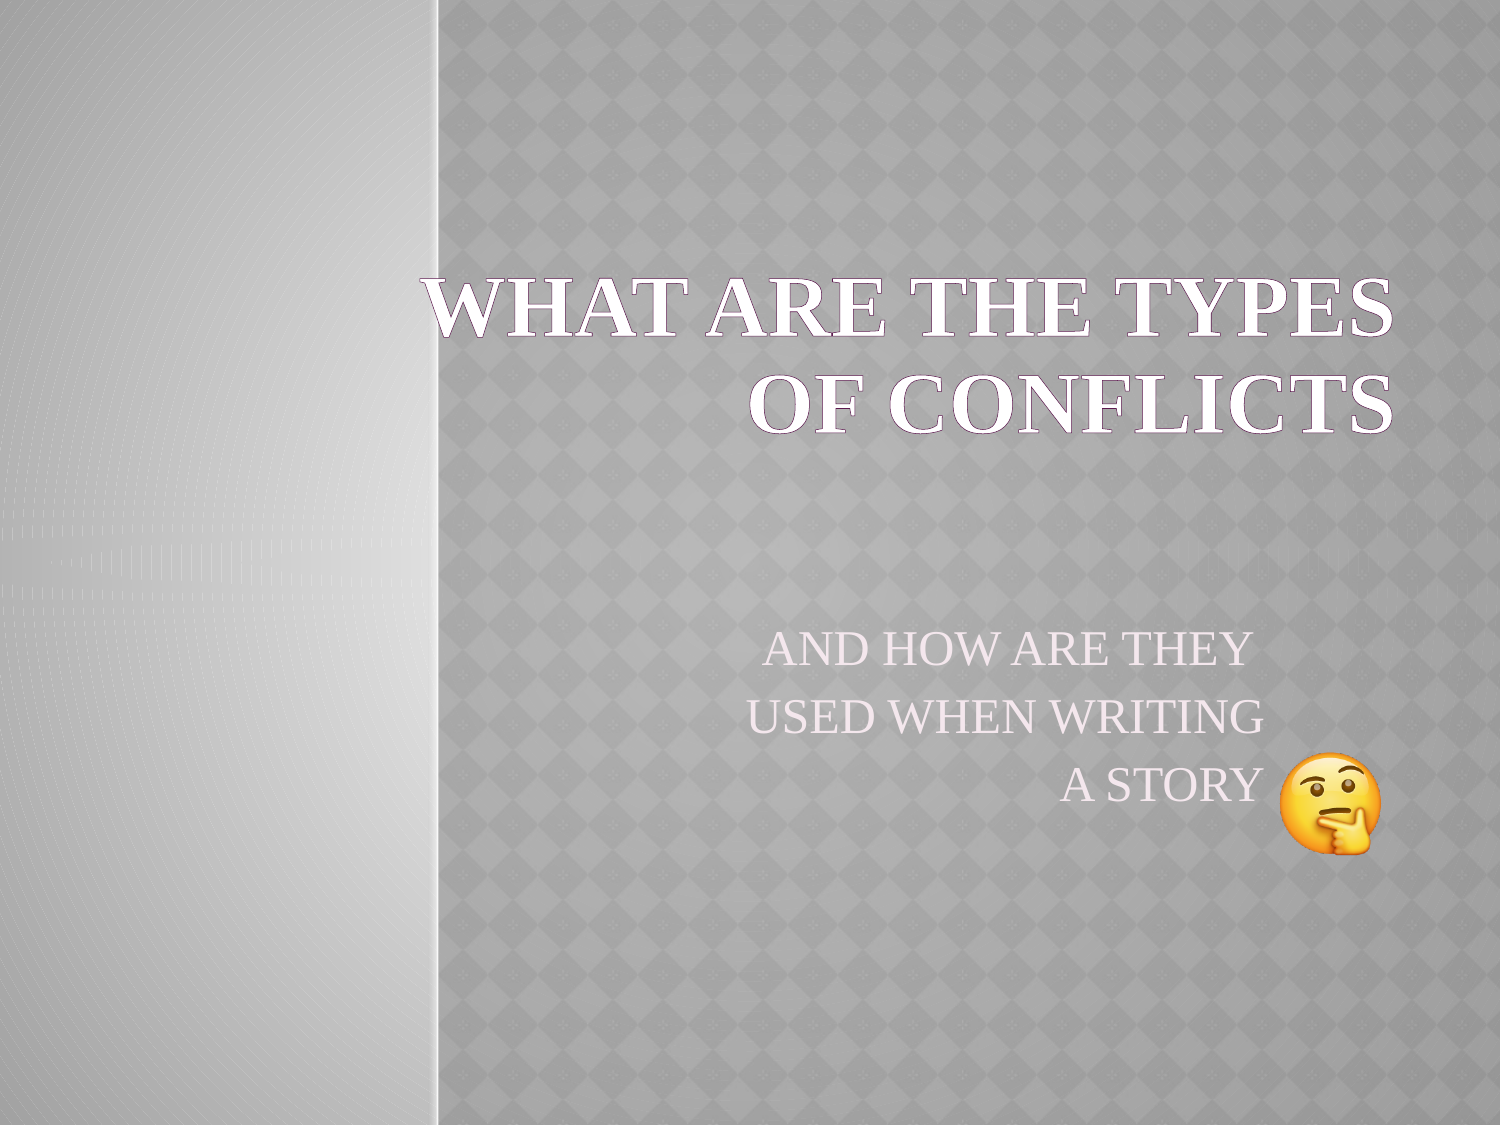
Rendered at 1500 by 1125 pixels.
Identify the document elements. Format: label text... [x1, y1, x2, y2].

picture [1276, 749, 1384, 856]
title WHAT ARE THE TYPES OF CONFLICTS [128, 210, 1404, 453]
subtitle AND HOW ARE THEY USED WHEN WRITING A STORY [304, 621, 1273, 897]
